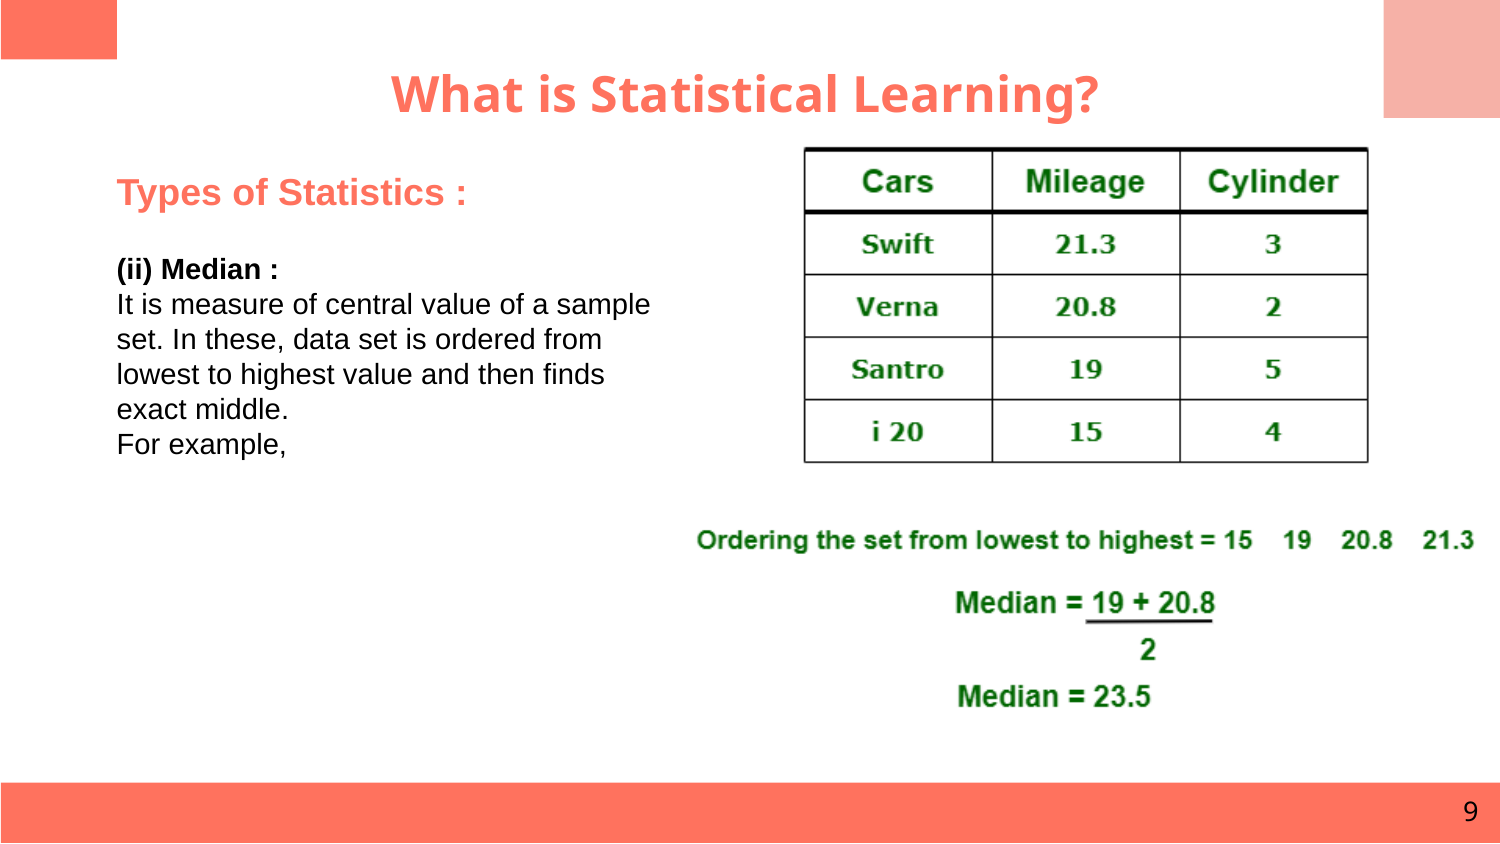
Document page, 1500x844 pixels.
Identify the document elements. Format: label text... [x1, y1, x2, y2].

text_box Types of Statistics : [101, 138, 677, 243]
text_box (ii) Median : It is measure of central value of a sample set. In these, data set is ordered from lowest to highest value and then finds exact middle. For example, [101, 243, 674, 468]
title What is Statistical Learning? [93, 55, 1398, 129]
picture [679, 138, 1494, 716]
slide_number 9 [1403, 779, 1494, 844]
